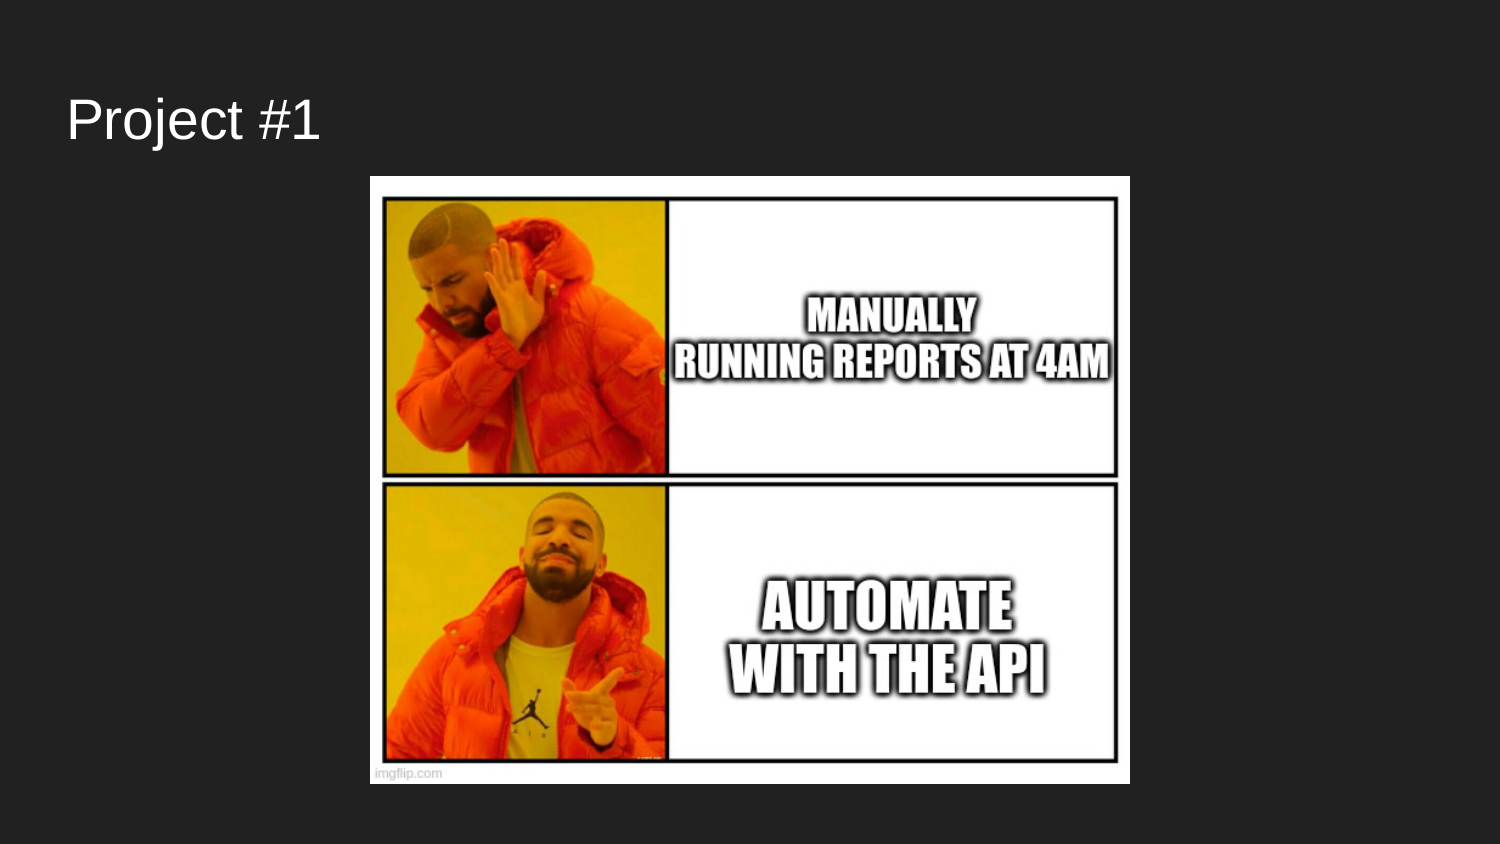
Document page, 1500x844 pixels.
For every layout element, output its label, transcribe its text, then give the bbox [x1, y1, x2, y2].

title Project #1 [51, 72, 1449, 167]
picture [370, 176, 1130, 784]
